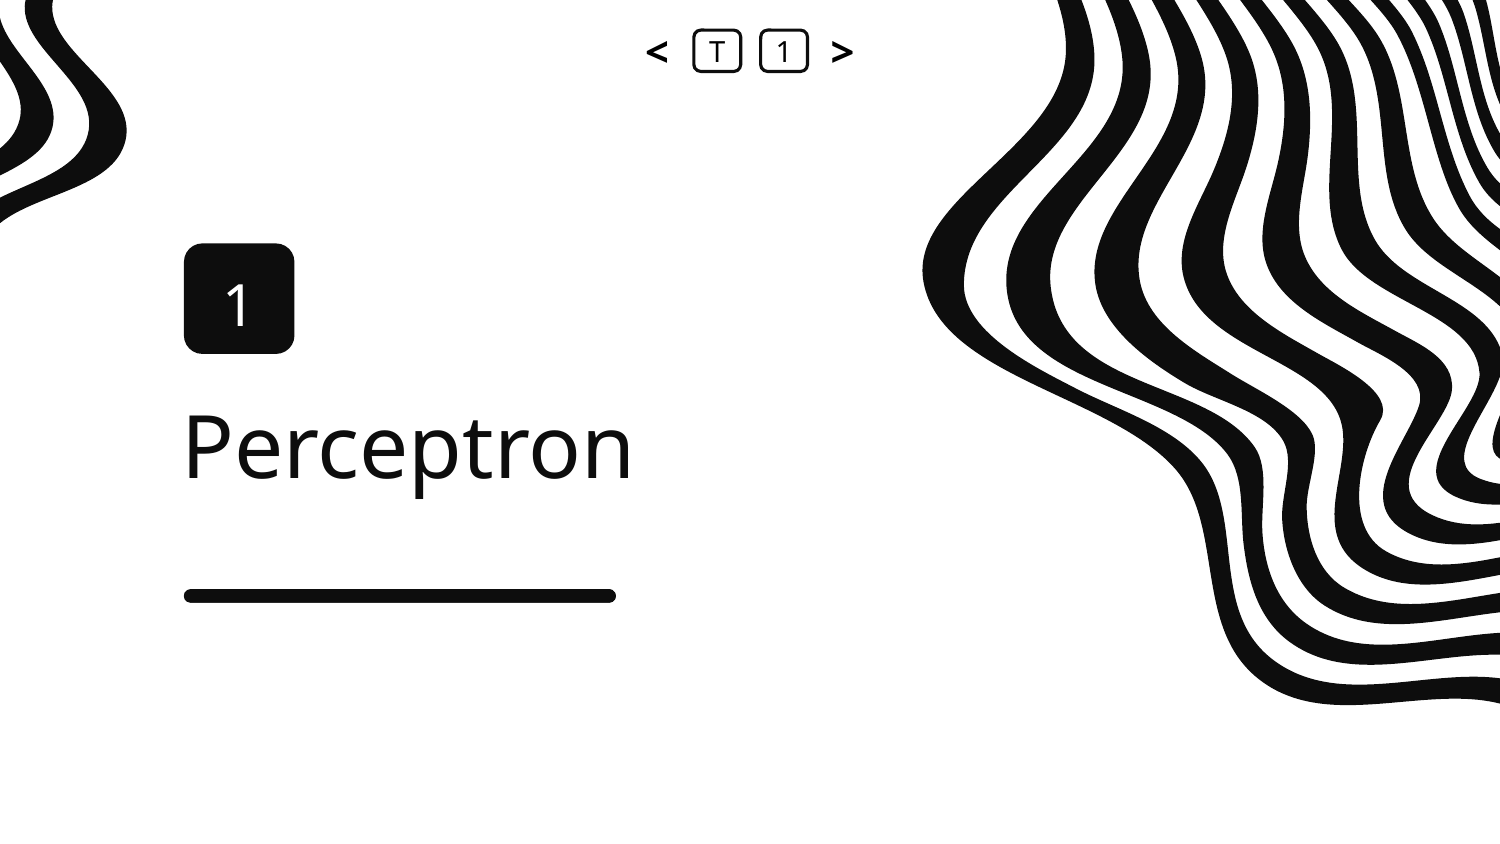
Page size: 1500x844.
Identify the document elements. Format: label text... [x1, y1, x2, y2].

text_box [183, 243, 295, 353]
text_box [183, 589, 616, 603]
title Perceptron [166, 383, 911, 522]
text_box < [633, 30, 681, 72]
text_box > [819, 30, 867, 72]
title 1 [195, 265, 284, 354]
text_box 1 [760, 30, 808, 72]
text_box T [693, 30, 741, 72]
